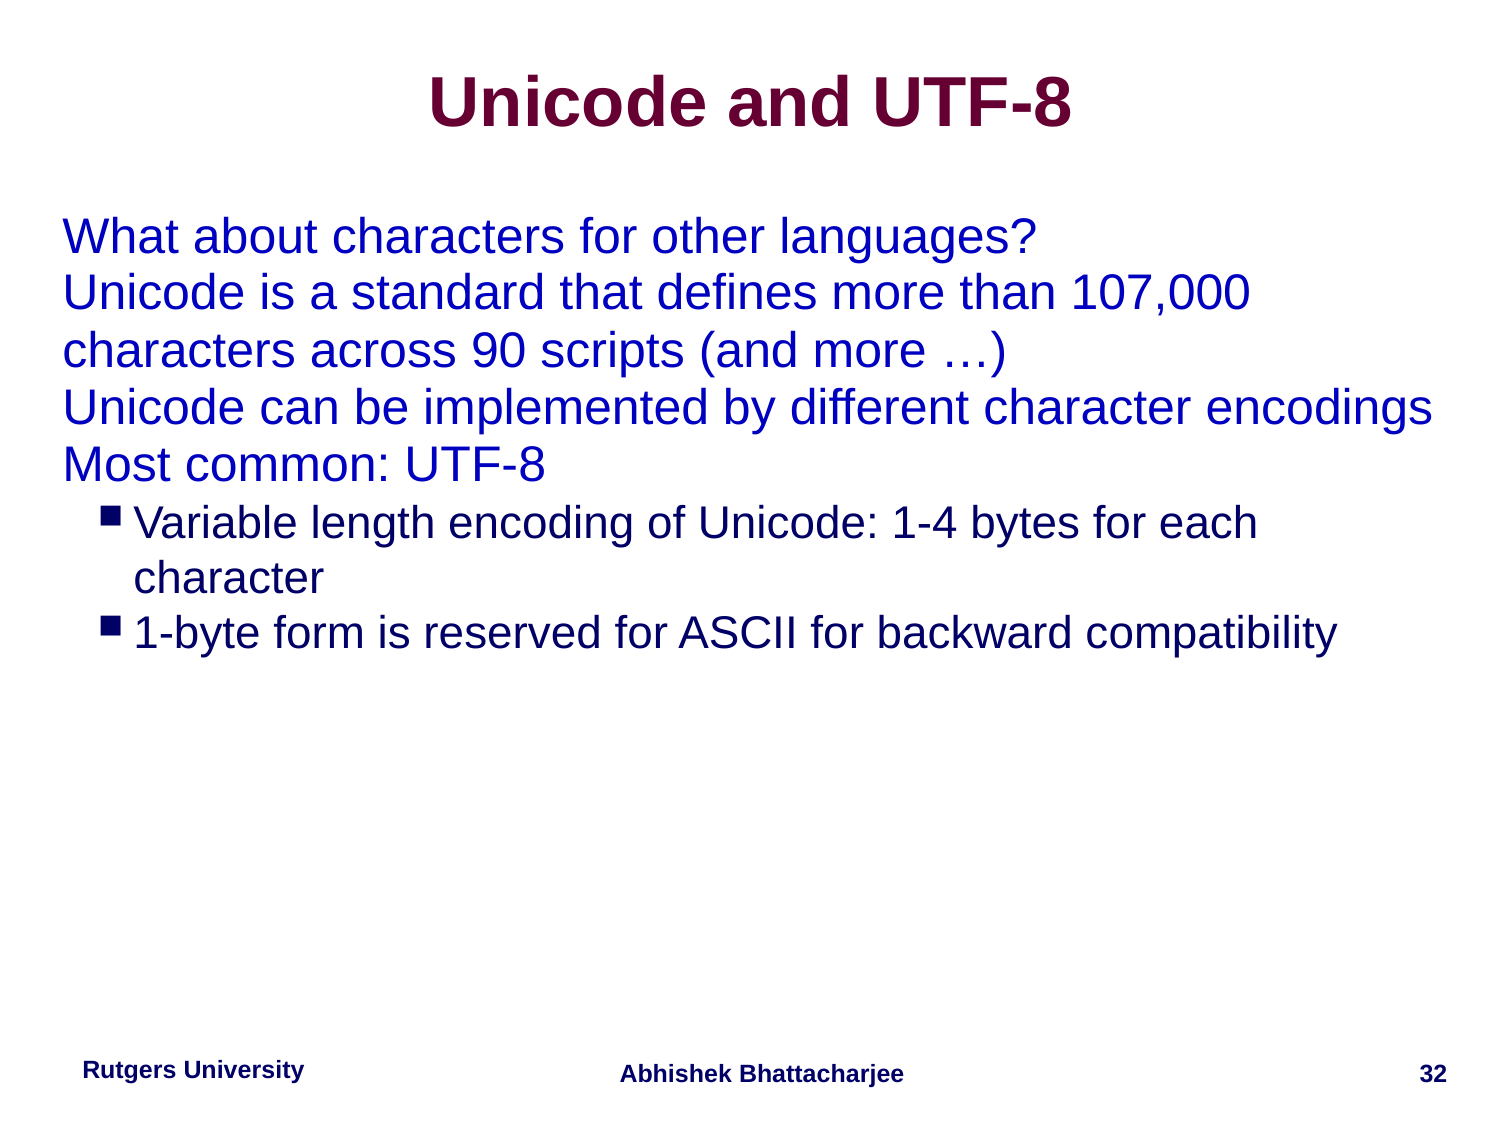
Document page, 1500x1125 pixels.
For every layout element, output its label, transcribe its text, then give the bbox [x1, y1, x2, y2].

text_box Unicode and UTF-8 [46, 40, 1456, 169]
text_box What about characters for other languages? Unicode is a standard that defines more than 107,000 characters across 90 scripts (and more …) Unicode can be implemented by different character encodings Most common: UTF-8 Variable length encoding of Unicode: 1-4 bytes for each character 1-byte form is reserved for ASCII for backward compatibility [47, 200, 1463, 1025]
